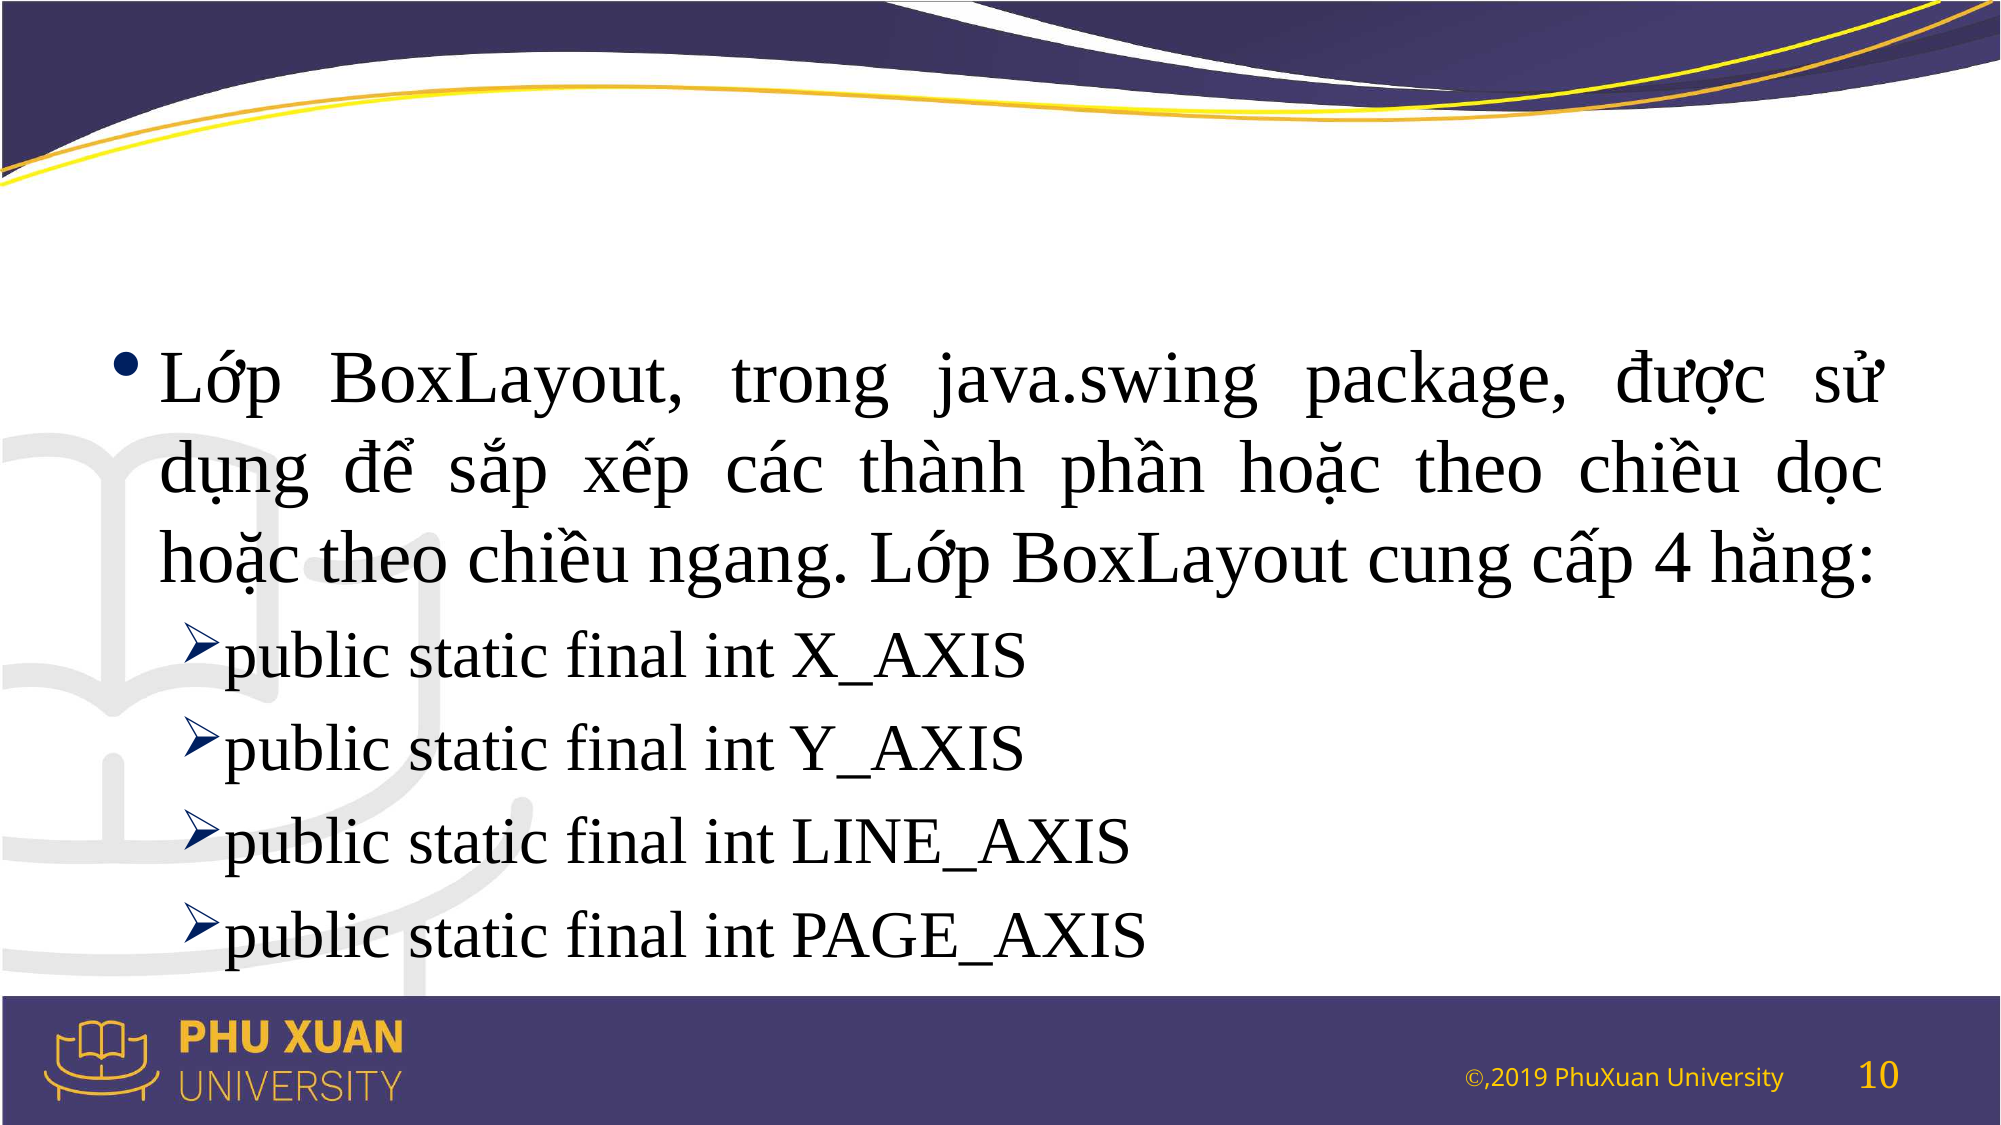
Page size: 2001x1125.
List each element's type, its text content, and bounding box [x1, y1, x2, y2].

picture [0, 0, 2001, 1125]
slide_number 10 [1733, 1042, 1900, 1103]
list Lớp BoxLayout, trong java.swing package, được sử dụng để sắp xếp các thành phần hoặc theo chiều dọc hoặc theo chiều ngang. Lớp BoxLayout cung cấp 4 hằng: public static final int X_AXIS public static final int Y_AXIS public static final int LINE_AXIS public static final int PAGE_AXIS [99, 319, 1900, 1040]
